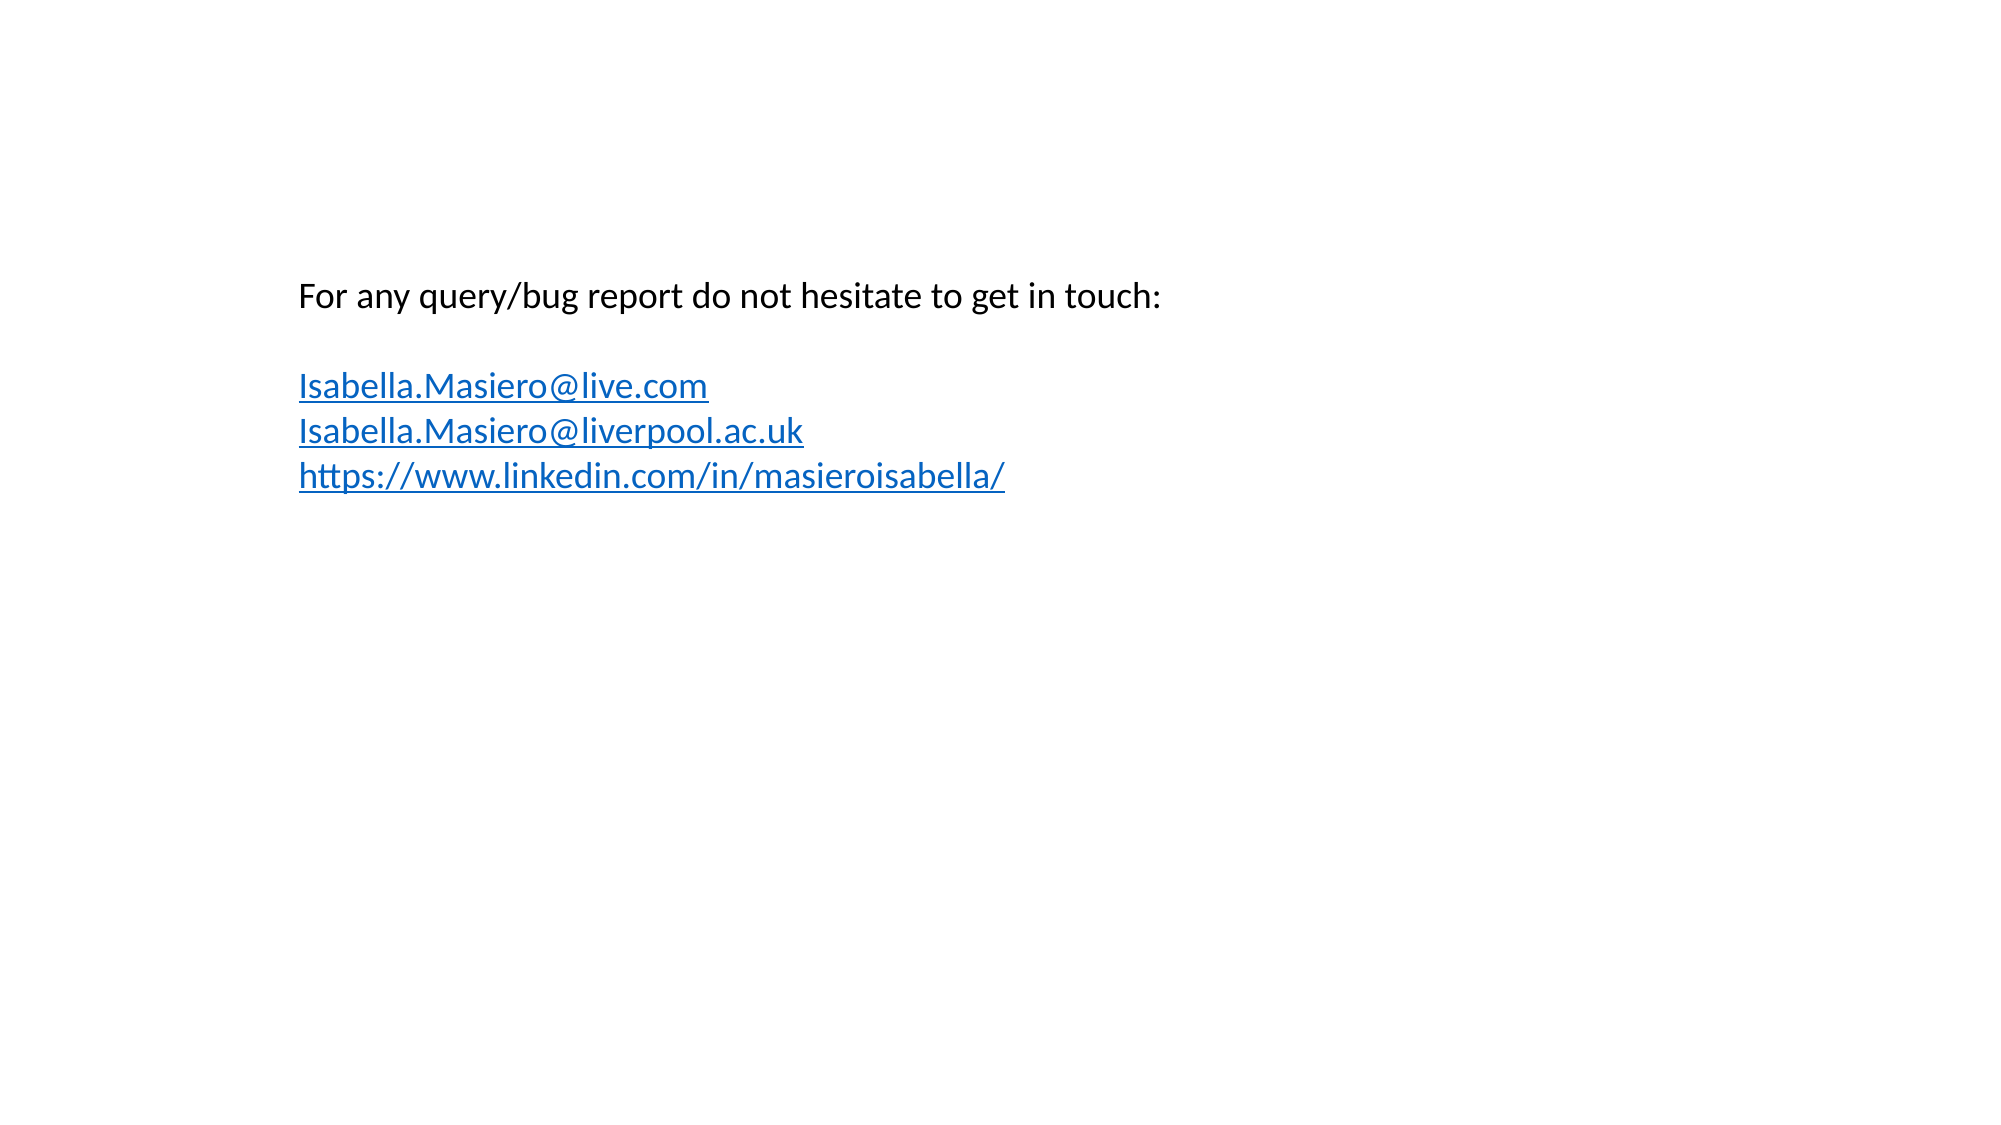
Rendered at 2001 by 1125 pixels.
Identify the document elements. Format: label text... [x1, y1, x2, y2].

text_box For any query/bug report do not hesitate to get in touch: Isabella.Masiero@live.com Isabella.Masiero@liverpool.ac.uk https://www.linkedin.com/in/masieroisabella/ [283, 263, 1650, 549]
